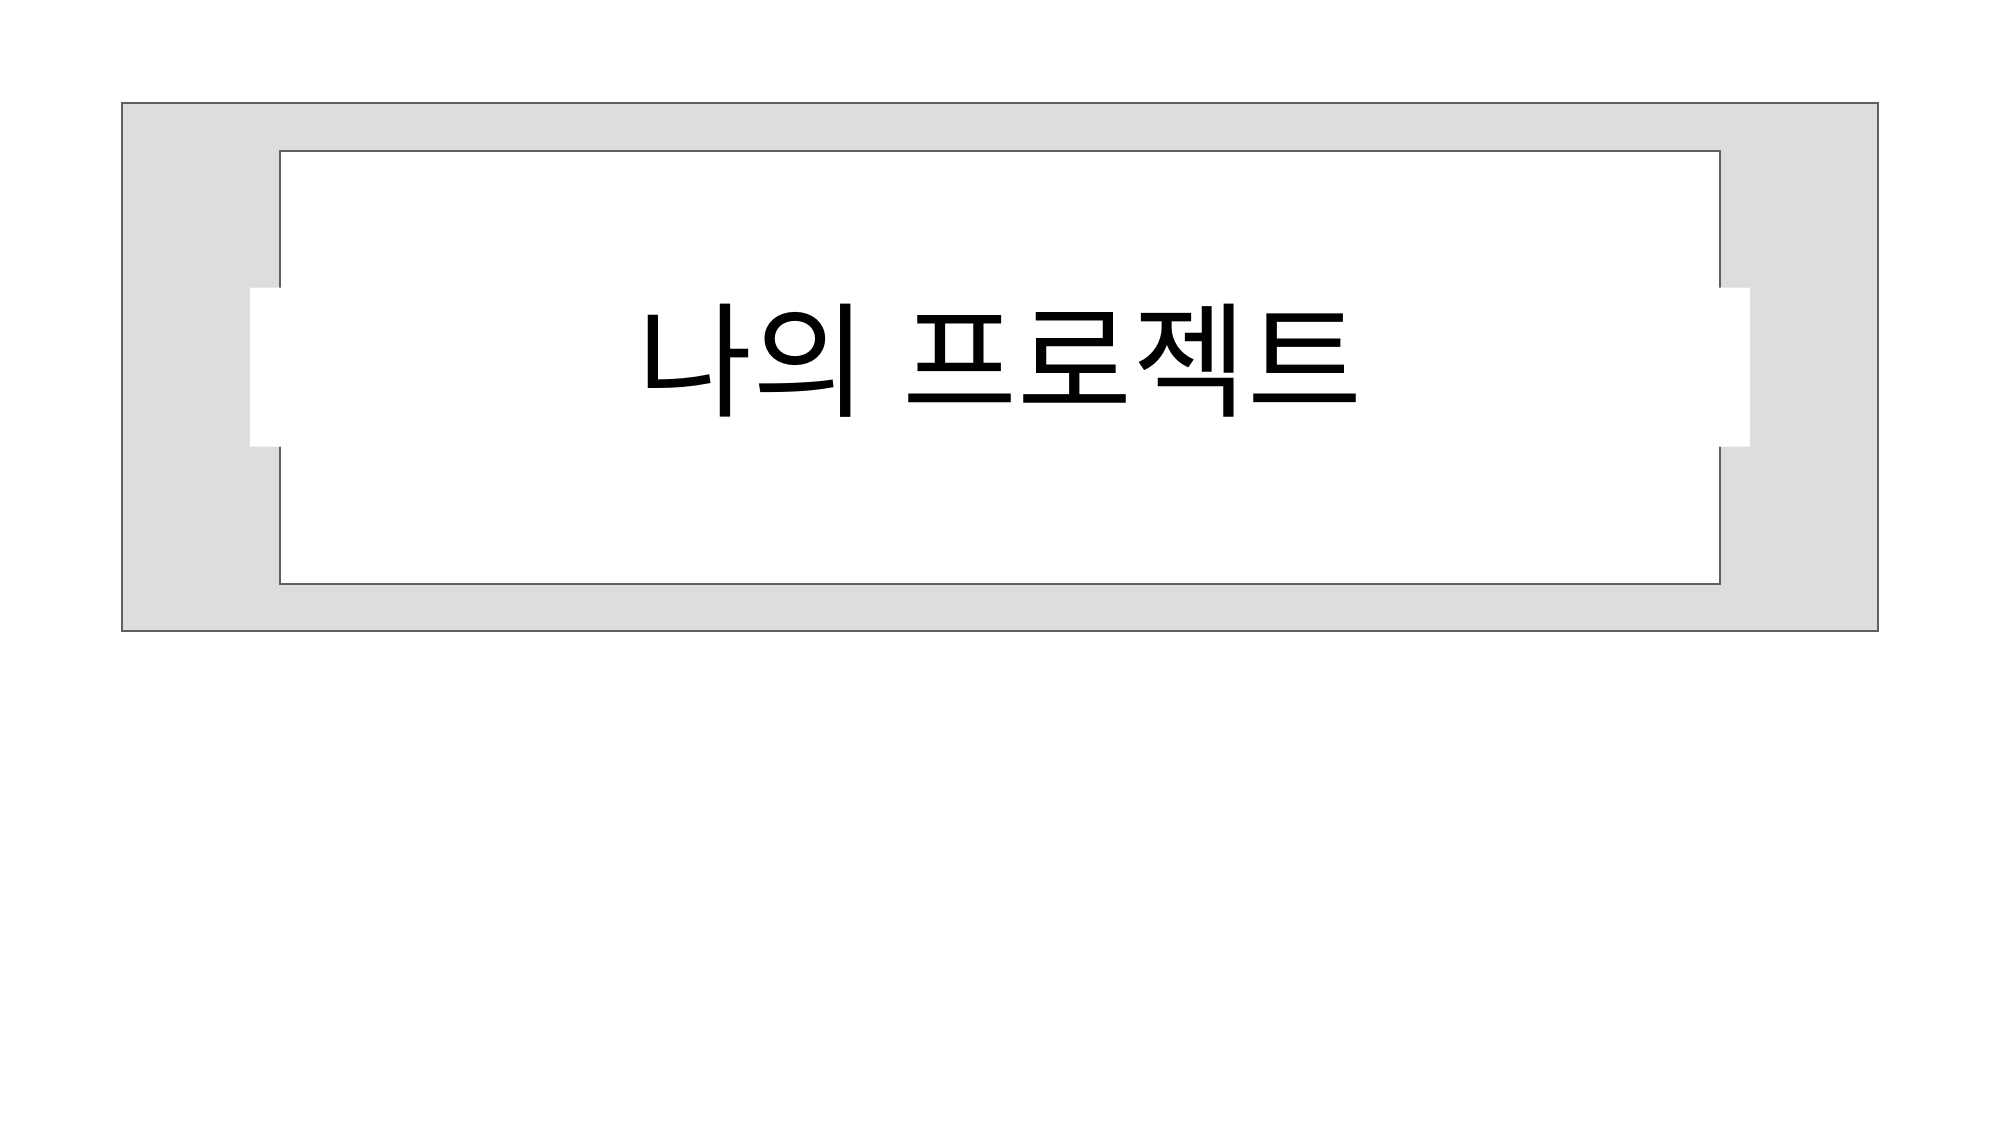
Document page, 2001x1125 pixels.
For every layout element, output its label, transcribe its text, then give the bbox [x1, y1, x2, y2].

title 나의 프로젝트 [249, 287, 1750, 447]
